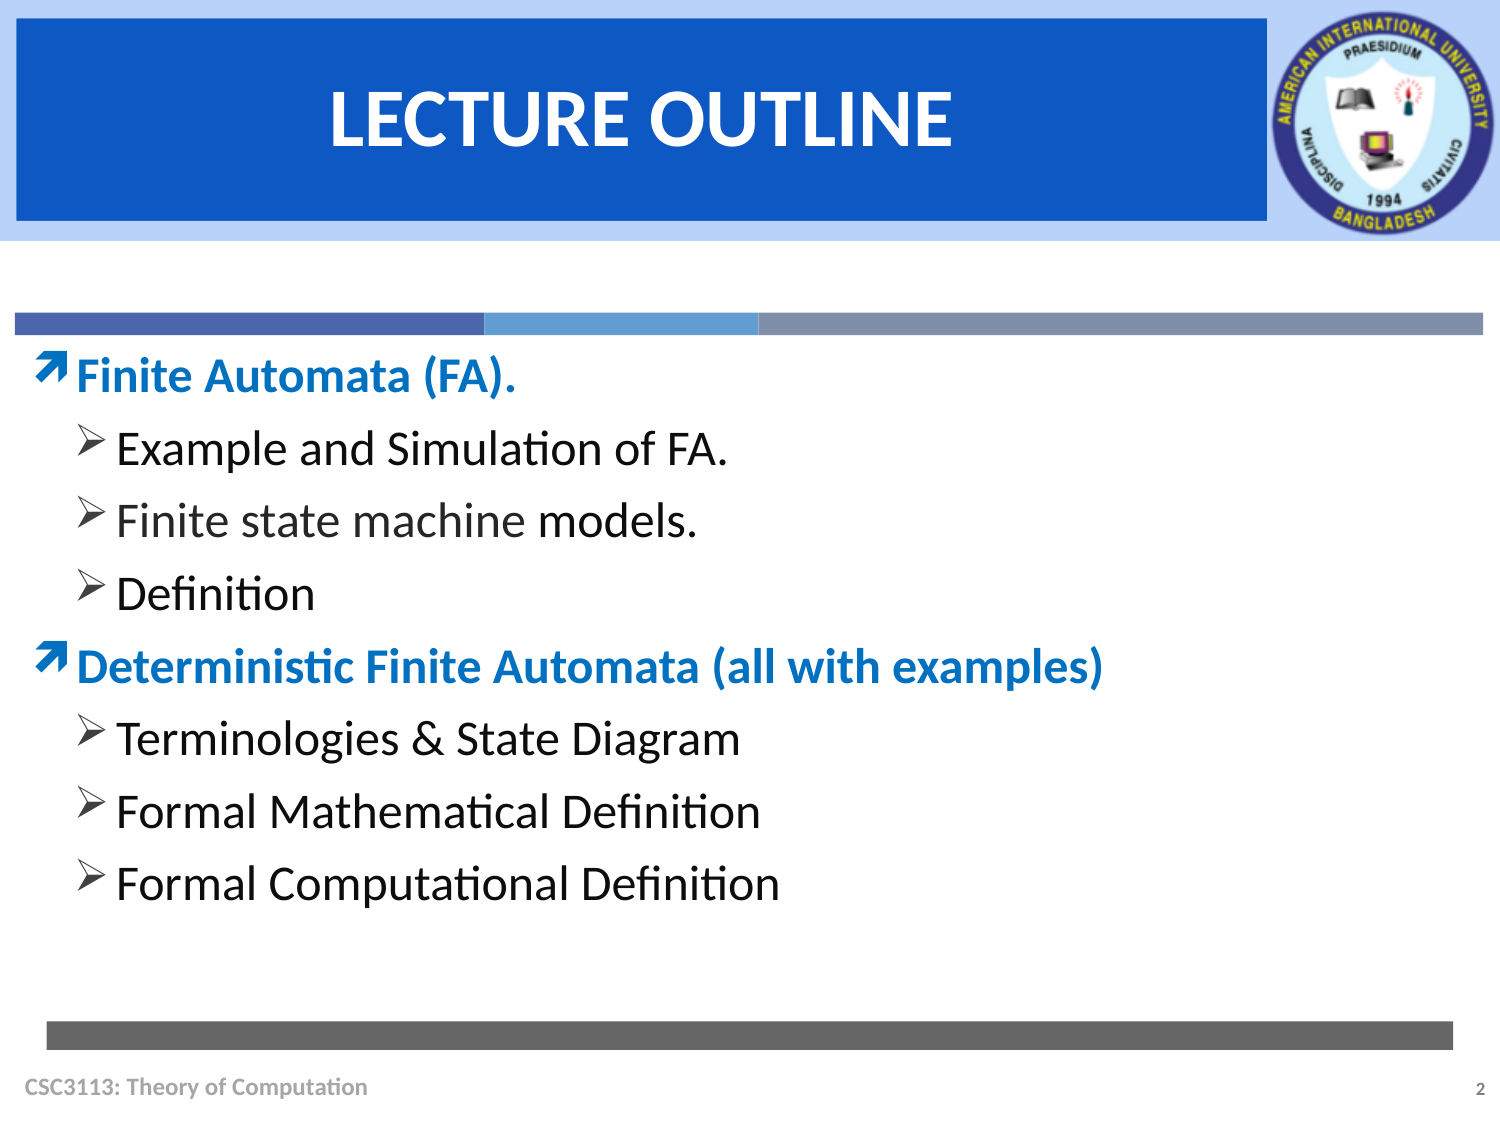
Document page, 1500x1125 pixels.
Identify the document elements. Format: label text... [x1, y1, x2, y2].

picture [1267, 6, 1500, 241]
footer CSC3113: Theory of Computation [10, 1055, 1015, 1116]
list Finite Automata (FA). Example and Simulation of FA. Finite state machine models. Definition Deterministic Finite Automata (all with examples) Terminologies & State Diagram Formal Mathematical Definition Formal Computational Definition [16, 335, 1484, 1016]
